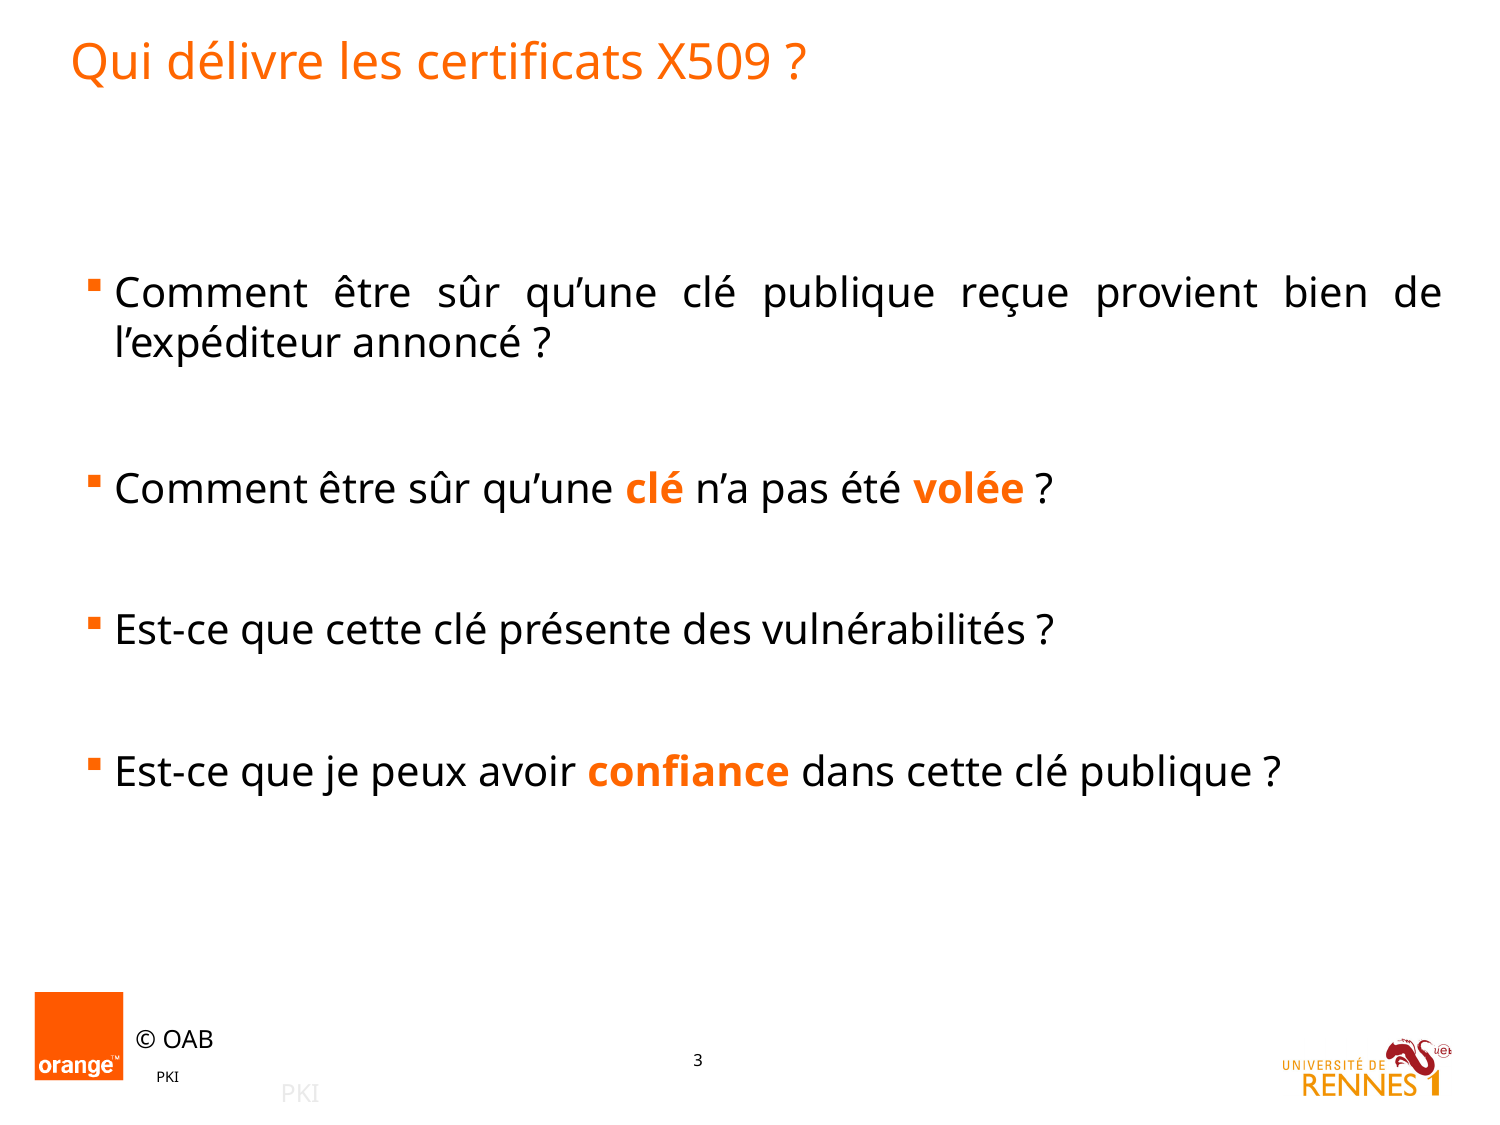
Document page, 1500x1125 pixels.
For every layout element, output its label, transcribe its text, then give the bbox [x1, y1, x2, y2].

footer PKI [141, 1060, 330, 1097]
text_box PKI [265, 1036, 1014, 1115]
list Comment être sûr qu’une clé publique reçue provient bien de l’expéditeur annoncé ? Comment être sûr qu’une clé n’a pas été volée ? Est-ce que cette clé présente des vulnérabilités ? Est-ce que je peux avoir confiance dans cette clé publique ? [84, 265, 1444, 863]
title Qui délivre les certificats X509 ? [70, 29, 1468, 218]
picture [1283, 1038, 1452, 1096]
picture [0, 947, 167, 1125]
